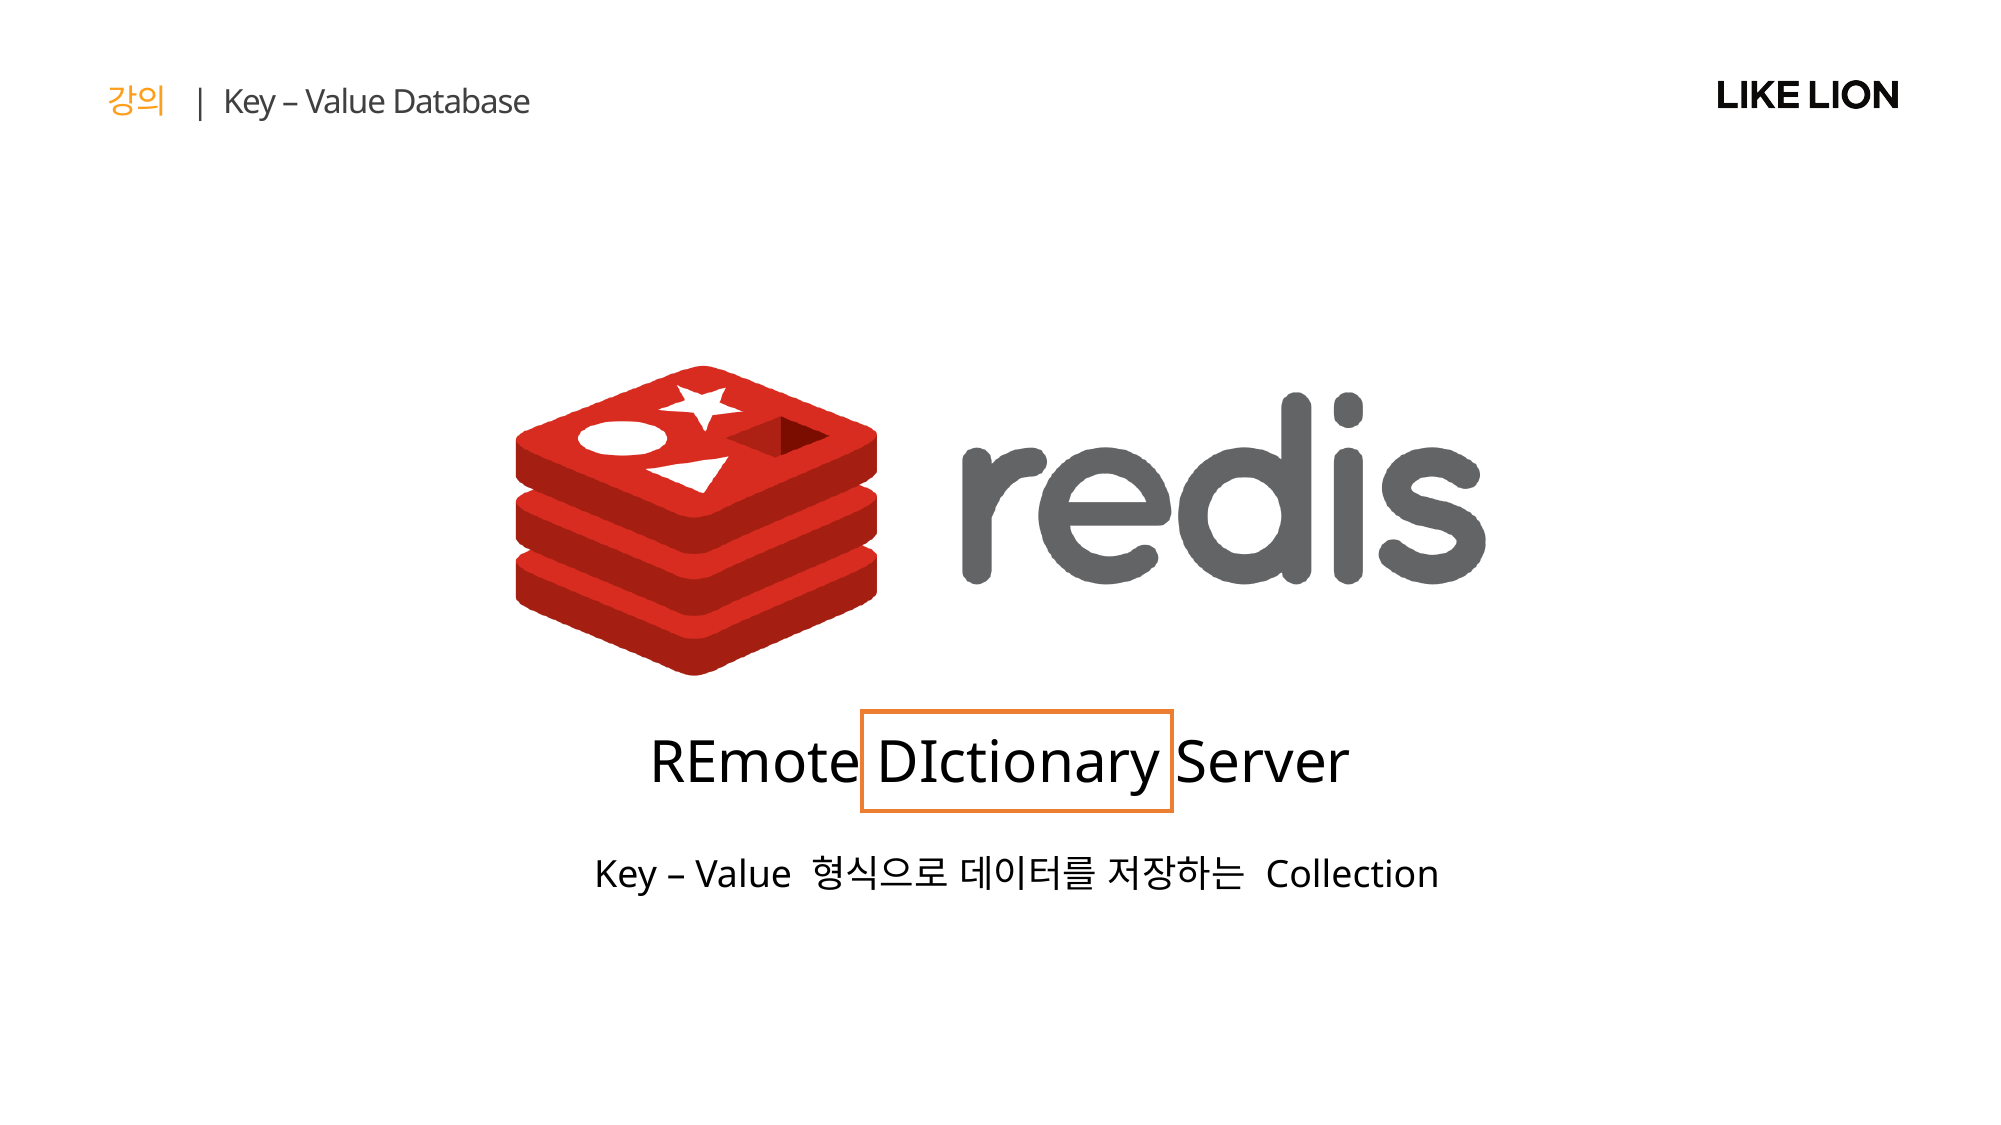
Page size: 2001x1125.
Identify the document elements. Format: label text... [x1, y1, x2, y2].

text_box 강의 | Key – Value Database [92, 72, 866, 128]
text_box REmote DIctionary Server [634, 716, 861, 802]
text_box [861, 711, 1173, 812]
text_box Key – Value 형식으로 데이터를 저장하는 Collection [579, 842, 1455, 903]
text_box REmote DIctionary Server [1173, 716, 1366, 802]
picture [1718, 80, 1898, 109]
picture [505, 355, 1495, 686]
